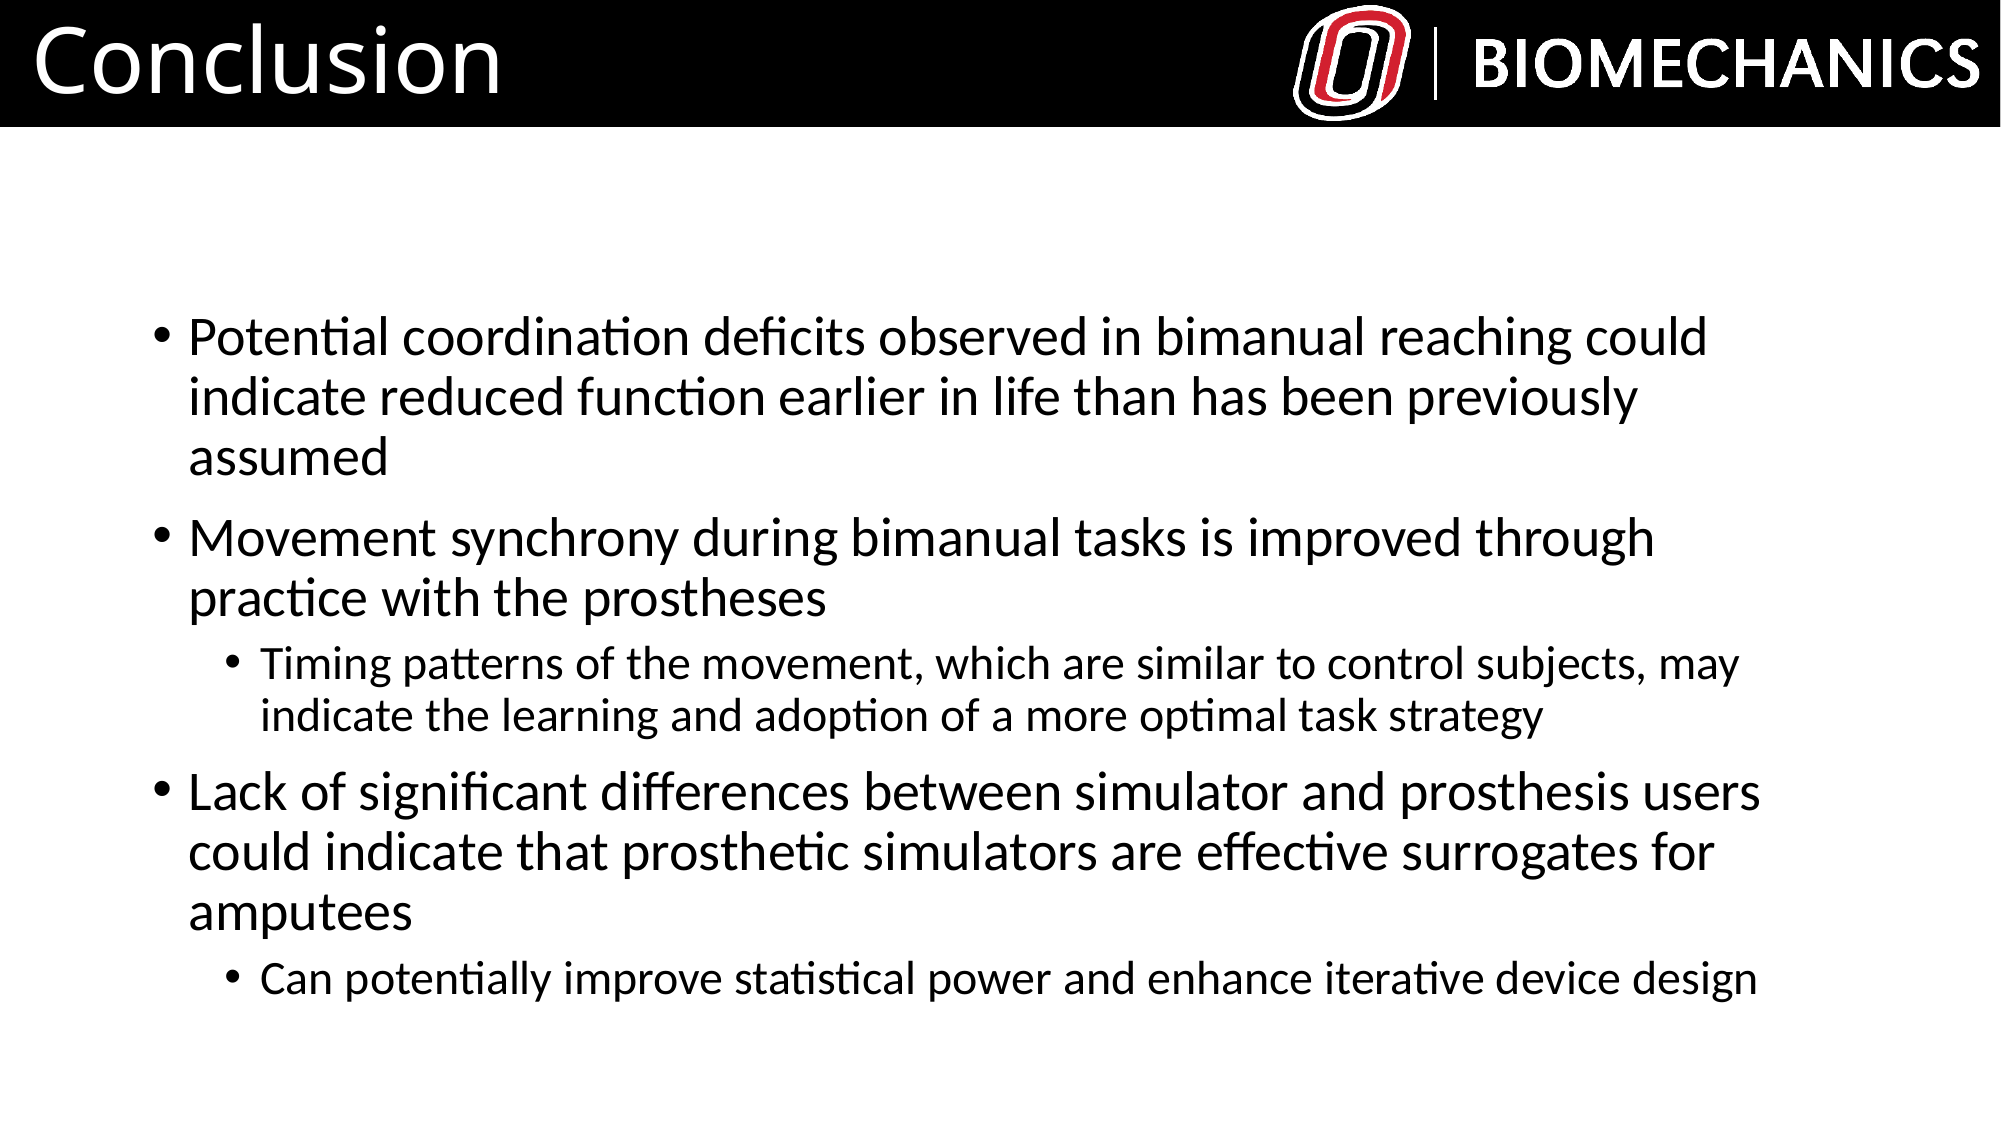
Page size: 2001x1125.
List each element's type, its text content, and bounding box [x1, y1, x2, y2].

picture [1293, 5, 1982, 121]
list Potential coordination deficits observed in bimanual reaching could indicate reduced function earlier in life than has been previously assumed Movement synchrony during bimanual tasks is improved through practice with the prostheses Timing patterns of the movement, which are similar to control subjects, may indicate the learning and adoption of a more optimal task strategy Lack of significant differences between simulator and prosthesis users could indicate that prosthetic simulators are effective surrogates for amputees Can potentially improve statistical power and enhance iterative device design [137, 299, 1863, 1014]
title Conclusion [16, 1, 1275, 127]
